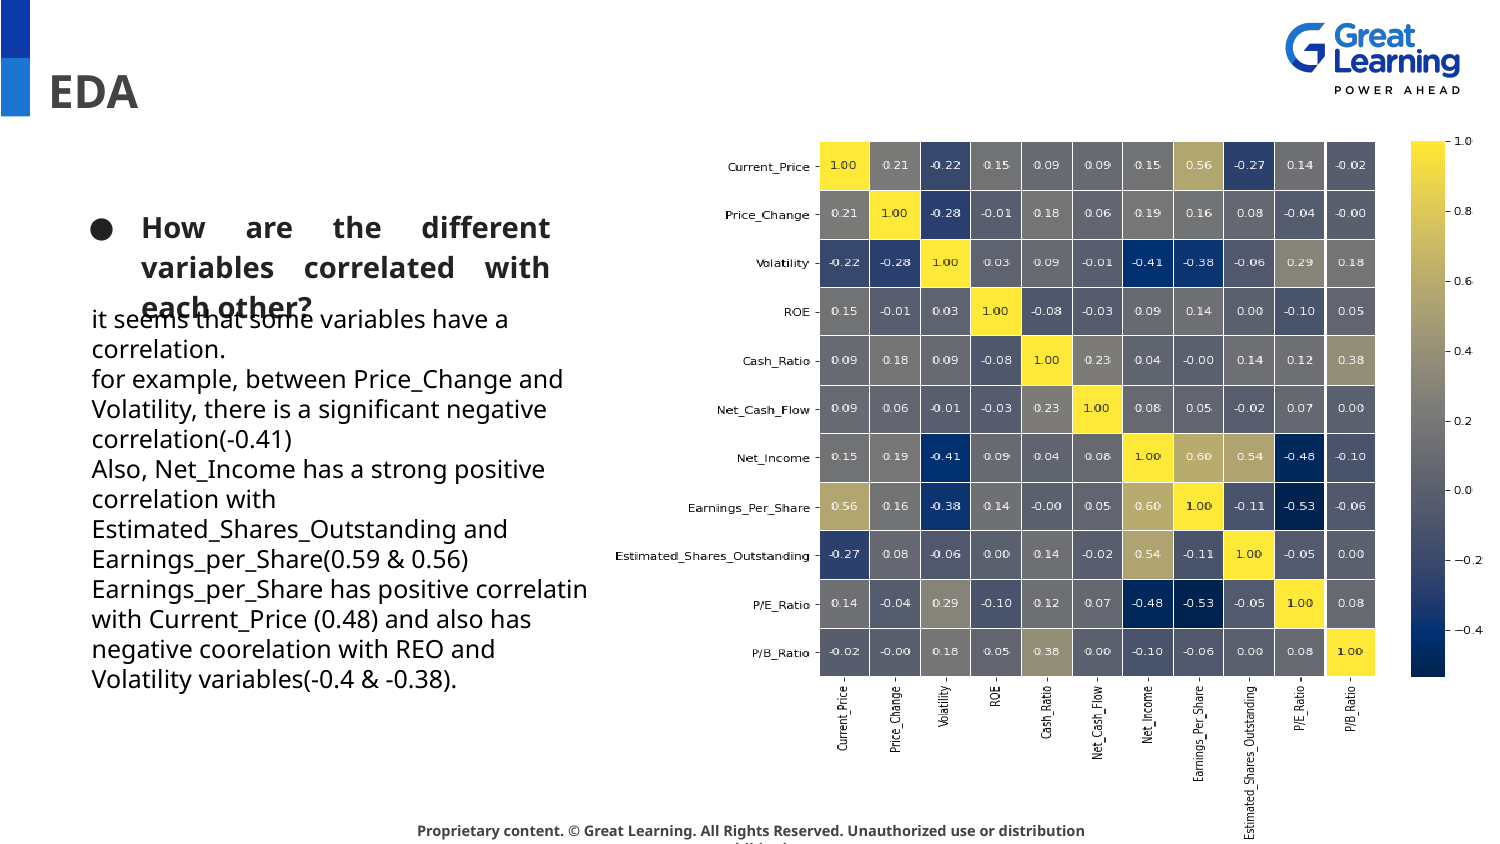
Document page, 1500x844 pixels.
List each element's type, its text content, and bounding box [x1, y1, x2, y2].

text_box it seems that some variables have a correlation. for example, between Price_Change and Volatility, there is a significant negative correlation(-0.41) Also, Net_Income has a strong positive correlation with Estimated_Shares_Outstanding and Earnings_per_Share(0.59 & 0.56) Earnings_per_Share has positive correlatin with Current_Price (0.48) and also has negative coorelation with REO and Volatility variables(-0.4 & -0.38). [76, 296, 602, 701]
list How are the different variables correlated with each other? [51, 189, 567, 750]
title EDA [33, 47, 1431, 142]
picture [1258, 11, 1487, 106]
picture [607, 130, 1493, 844]
